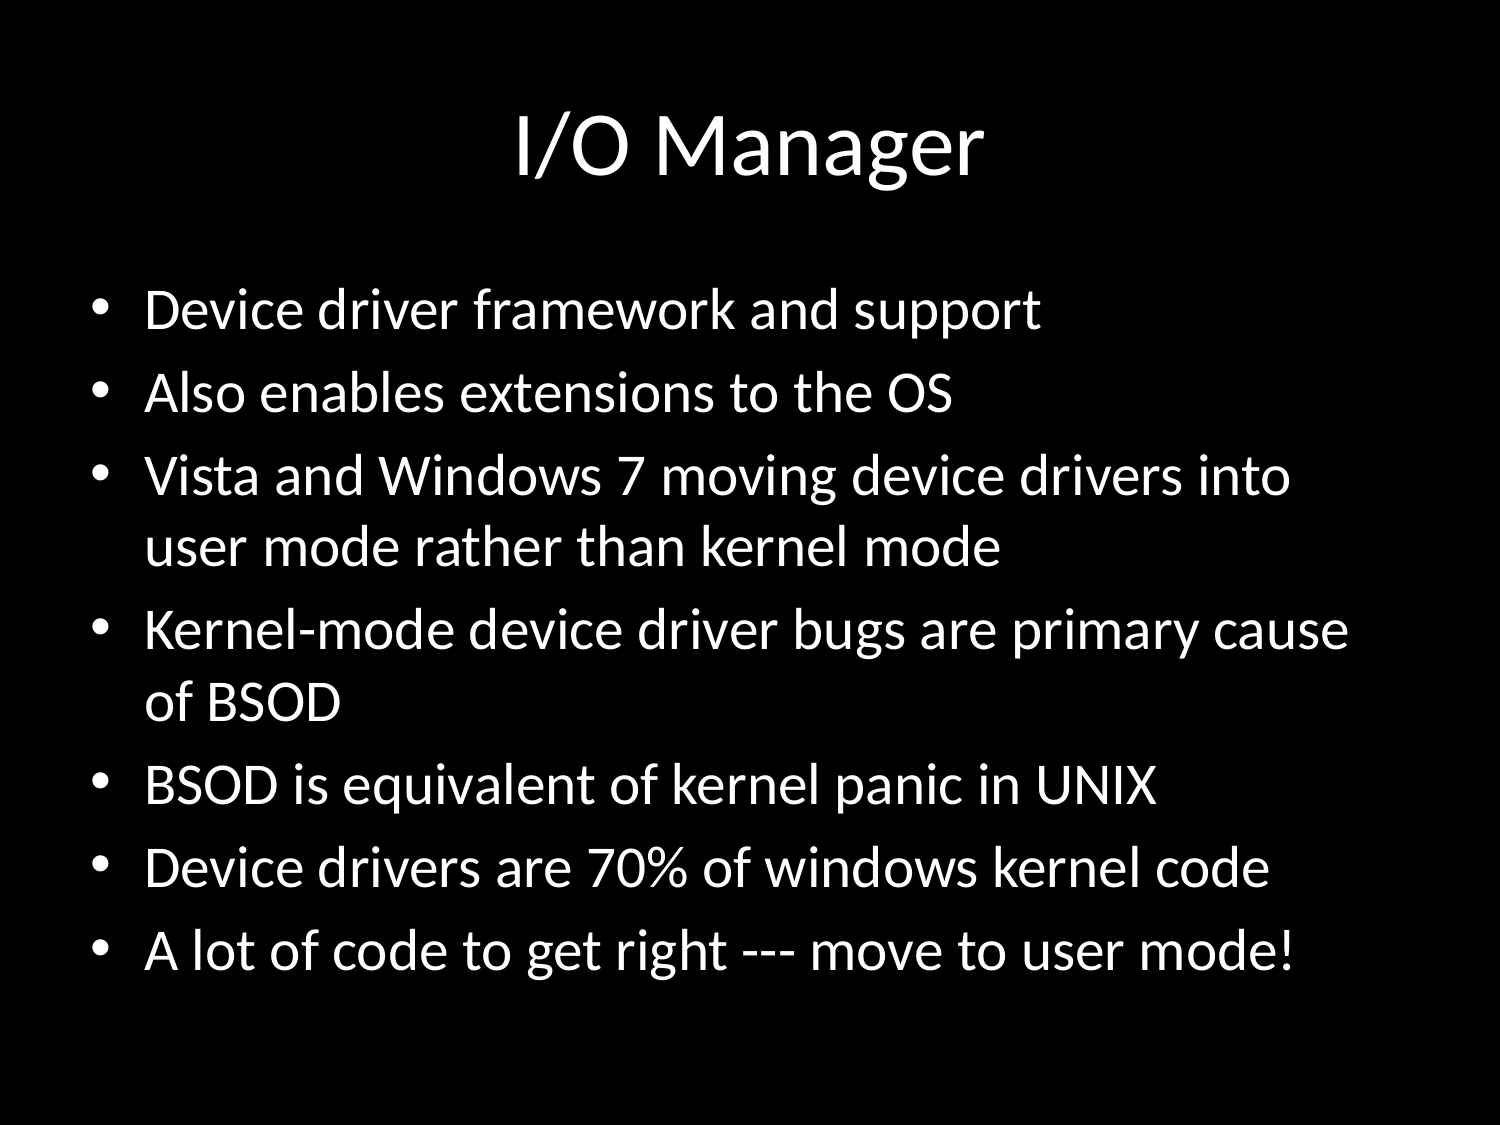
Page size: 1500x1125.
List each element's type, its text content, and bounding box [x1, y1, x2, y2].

title I/O Manager [75, 45, 1425, 233]
list Device driver framework and support Also enables extensions to the OS Vista and Windows 7 moving device drivers into user mode rather than kernel mode Kernel-mode device driver bugs are primary cause of BSOD BSOD is equivalent of kernel panic in UNIX Device drivers are 70% of windows kernel code A lot of code to get right --- move to user mode! [75, 262, 1425, 1005]
